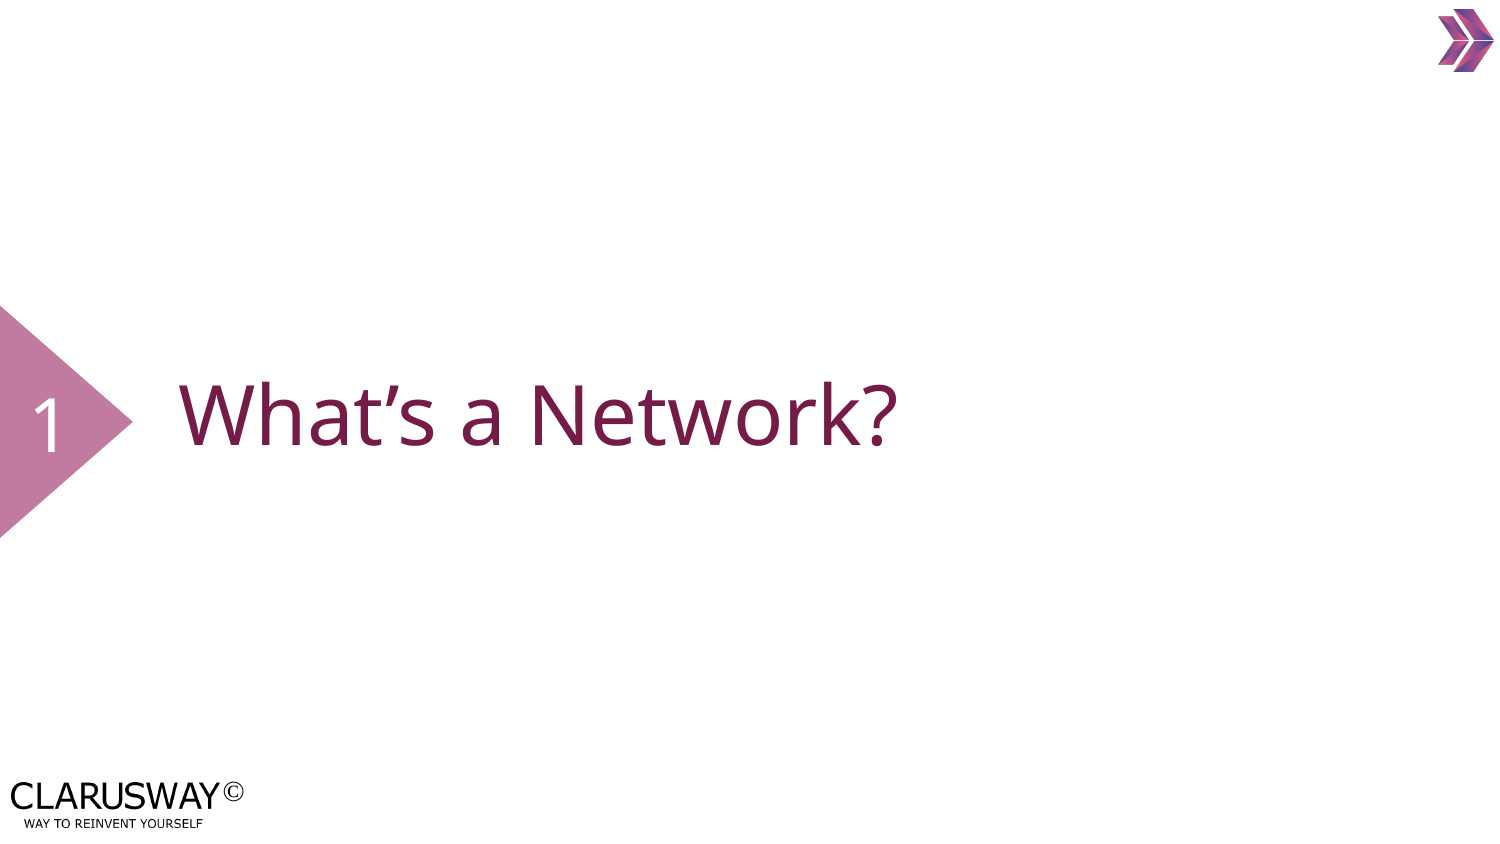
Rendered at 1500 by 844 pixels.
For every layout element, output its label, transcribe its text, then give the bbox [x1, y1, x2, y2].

picture [11, 782, 220, 828]
title What’s a Network? [178, 326, 946, 517]
picture [1438, 9, 1494, 72]
text_box 1 [0, 306, 100, 540]
